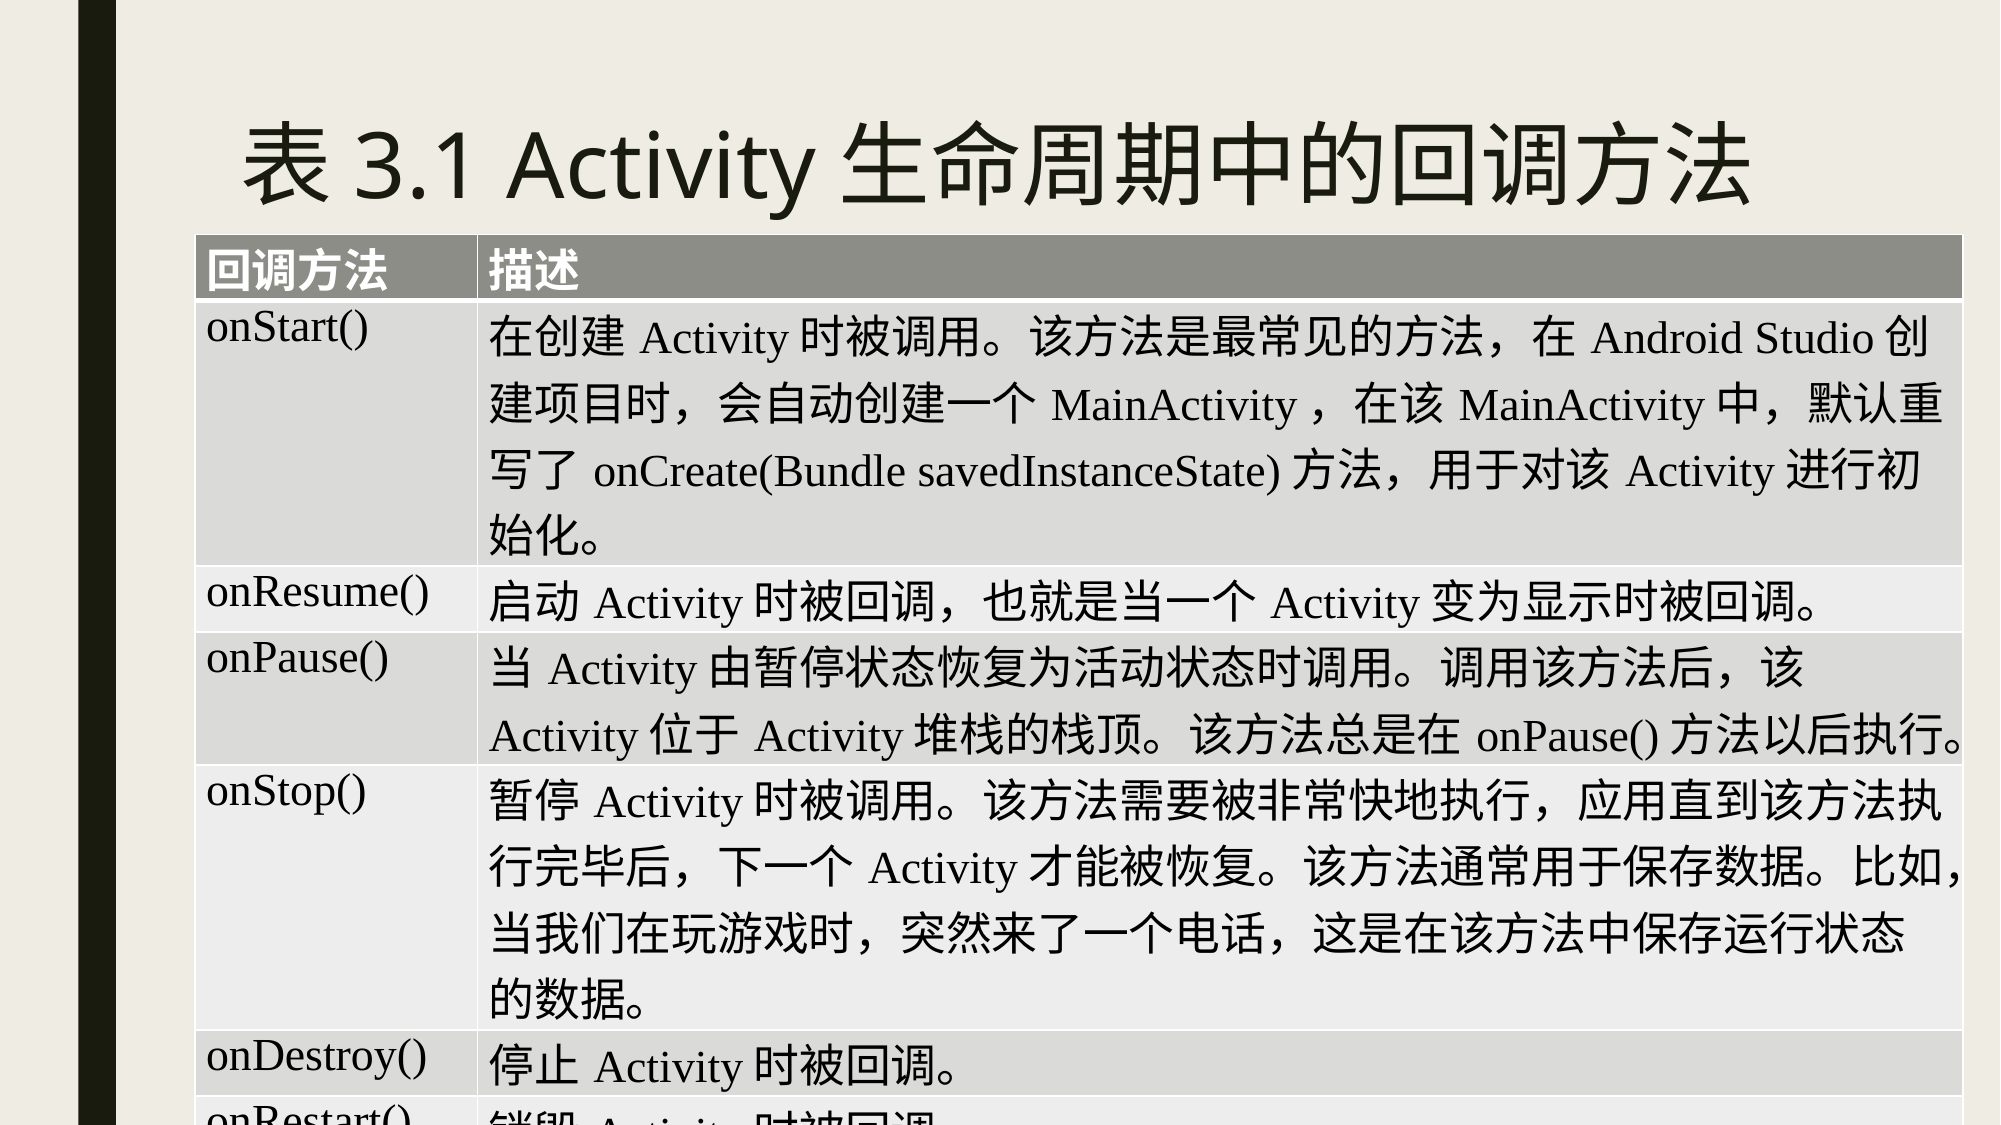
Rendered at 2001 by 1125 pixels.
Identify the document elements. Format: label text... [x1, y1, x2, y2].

table_cell onResume() [196, 567, 477, 631]
table_cell 当Activity由暂停状态恢复为活动状态时调用。调用该方法后，该Activity位于Activity堆栈的栈顶。该方法总是在onPause()方法以后执行。 [478, 633, 1962, 764]
table_header 回调方法 [196, 235, 477, 298]
table_cell 在创建Activity时被调用。该方法是最常见的方法，在Android Studio创建项目时，会自动创建一个MainActivity，在该MainActivity中，默认重写了onCreate(Bundle savedInstanceState)方法，用于对该Activity进行初始化。 [478, 303, 1962, 565]
table_cell onStart() [196, 303, 477, 565]
table_cell 销毁Activity时被回调。 [478, 1097, 1962, 1125]
table_cell onDestroy() [196, 1031, 477, 1095]
table_cell onPause() [196, 633, 477, 764]
table_cell 启动Activity时被回调，也就是当一个Activity变为显示时被回调。 [478, 567, 1962, 631]
table_cell 停止Activity时被回调。 [478, 1031, 1962, 1095]
table_cell onStop() [196, 766, 477, 1029]
title 表3.1 Activity生命周期中的回调方法 [225, 112, 1800, 234]
table_header 描述 [478, 235, 1962, 298]
table_cell 暂停Activity时被调用。该方法需要被非常快地执行，应用直到该方法执行完毕后，下一个Activity才能被恢复。该方法通常用于保存数据。比如，当我们在玩游戏时，突然来了一个电话，这是在该方法中保存运行状态的数据。 [478, 766, 1962, 1029]
table_cell onRestart() [196, 1097, 477, 1125]
